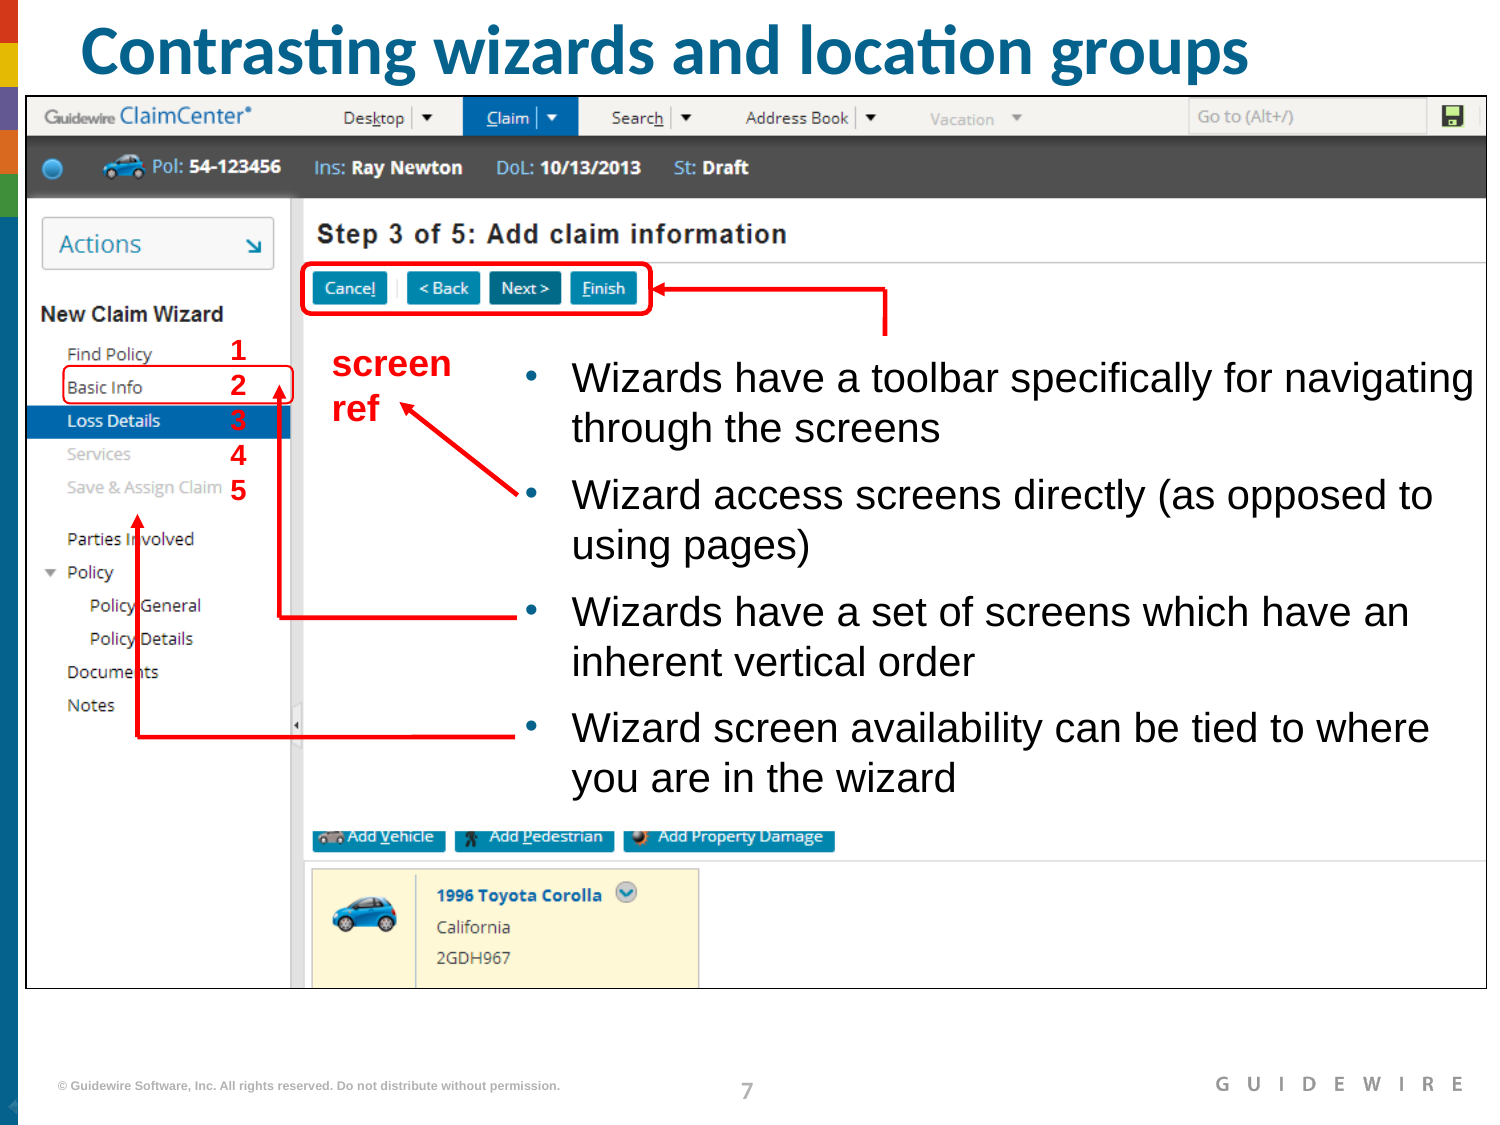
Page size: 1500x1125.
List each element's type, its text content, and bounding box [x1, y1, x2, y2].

picture [0, 0, 18, 216]
picture [10, 1101, 18, 1111]
picture [26, 96, 1486, 988]
title Contrasting wizards and location groups [81, 19, 1446, 94]
picture [1215, 1073, 1480, 1096]
